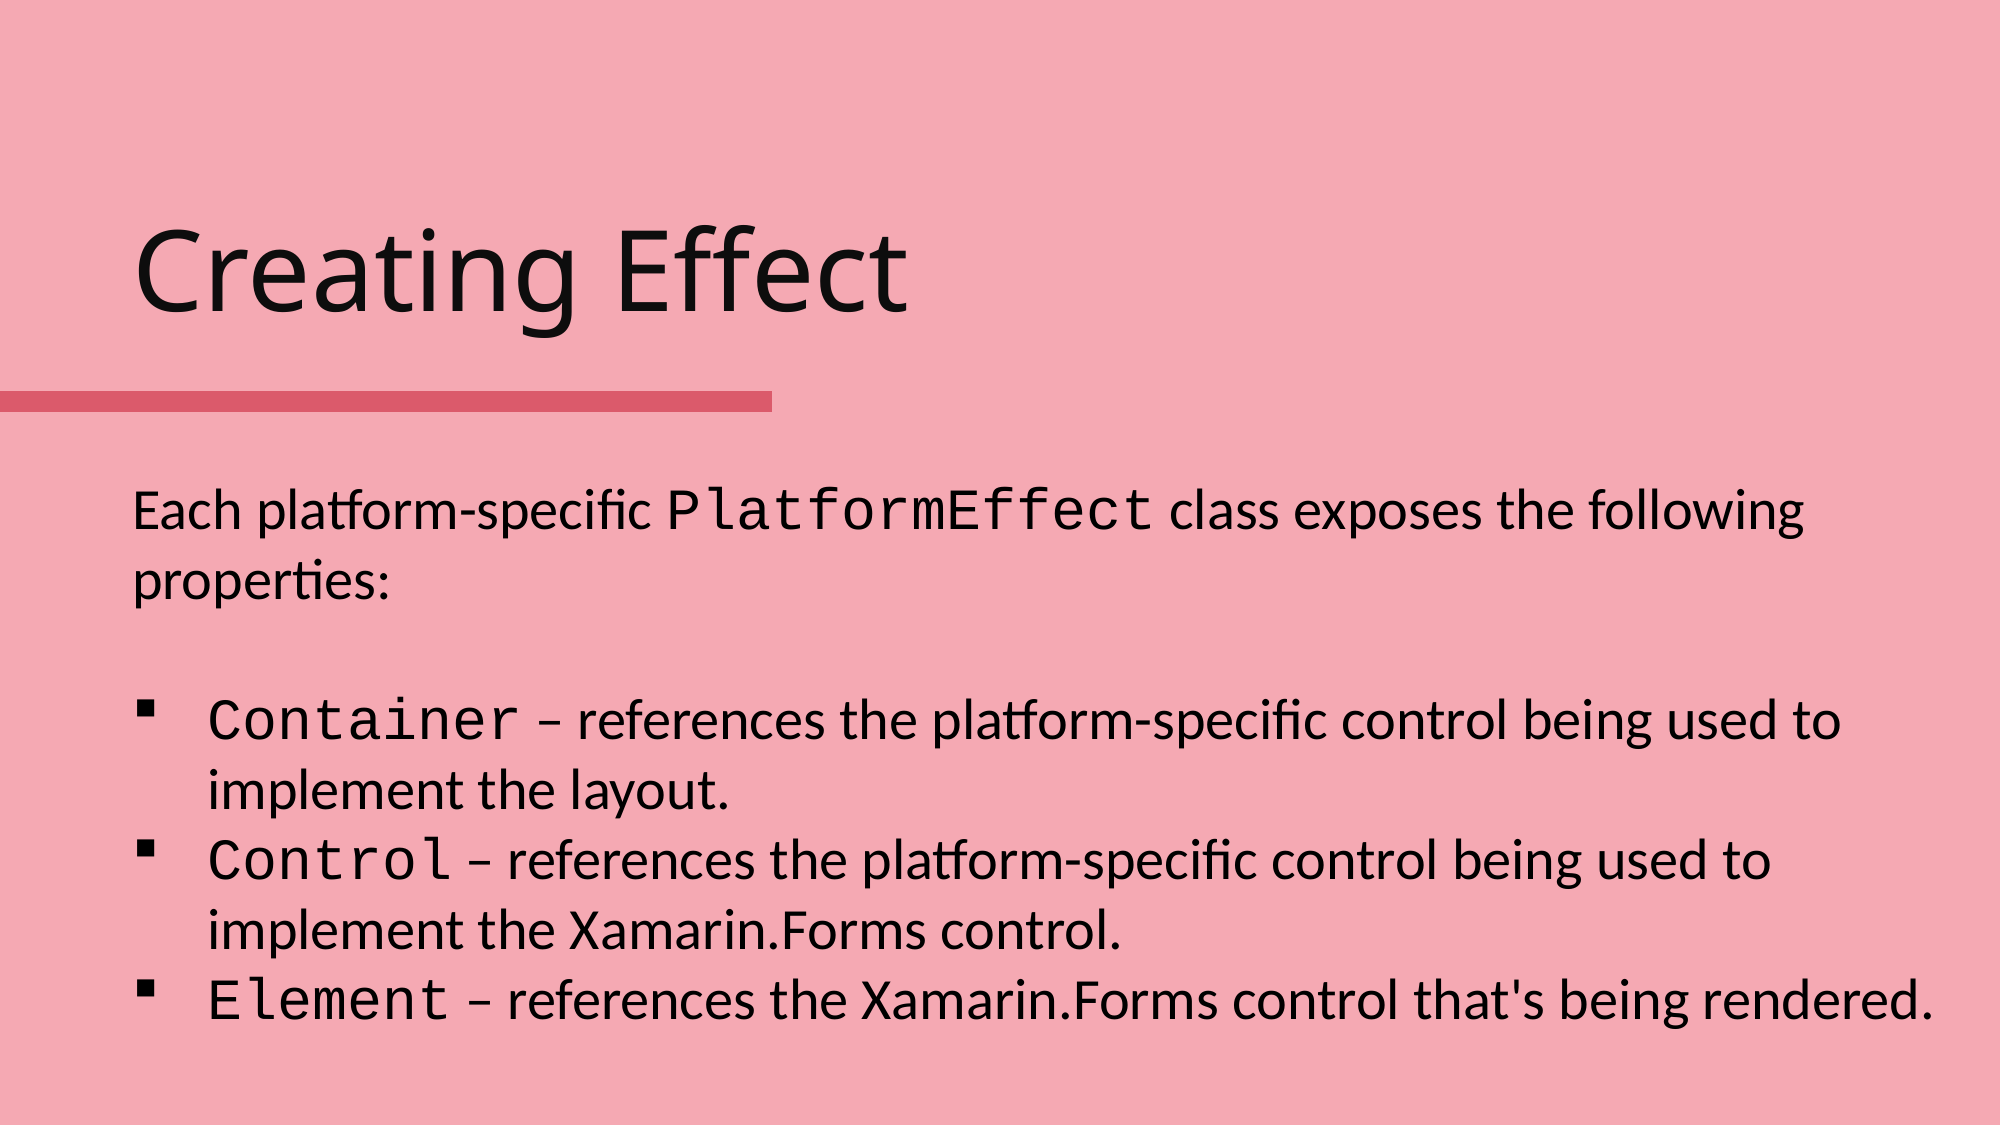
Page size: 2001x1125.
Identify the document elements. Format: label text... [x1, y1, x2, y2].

text_box Each platform-specific PlatformEffect class exposes the following properties: Container – references the platform-specific control being used to implement the layout. Control – references the platform-specific control being used to implement the Xamarin.Forms control. Element – references the Xamarin.Forms control that's being rendered. [117, 463, 1959, 1039]
title Creating Effect [117, 117, 1942, 433]
